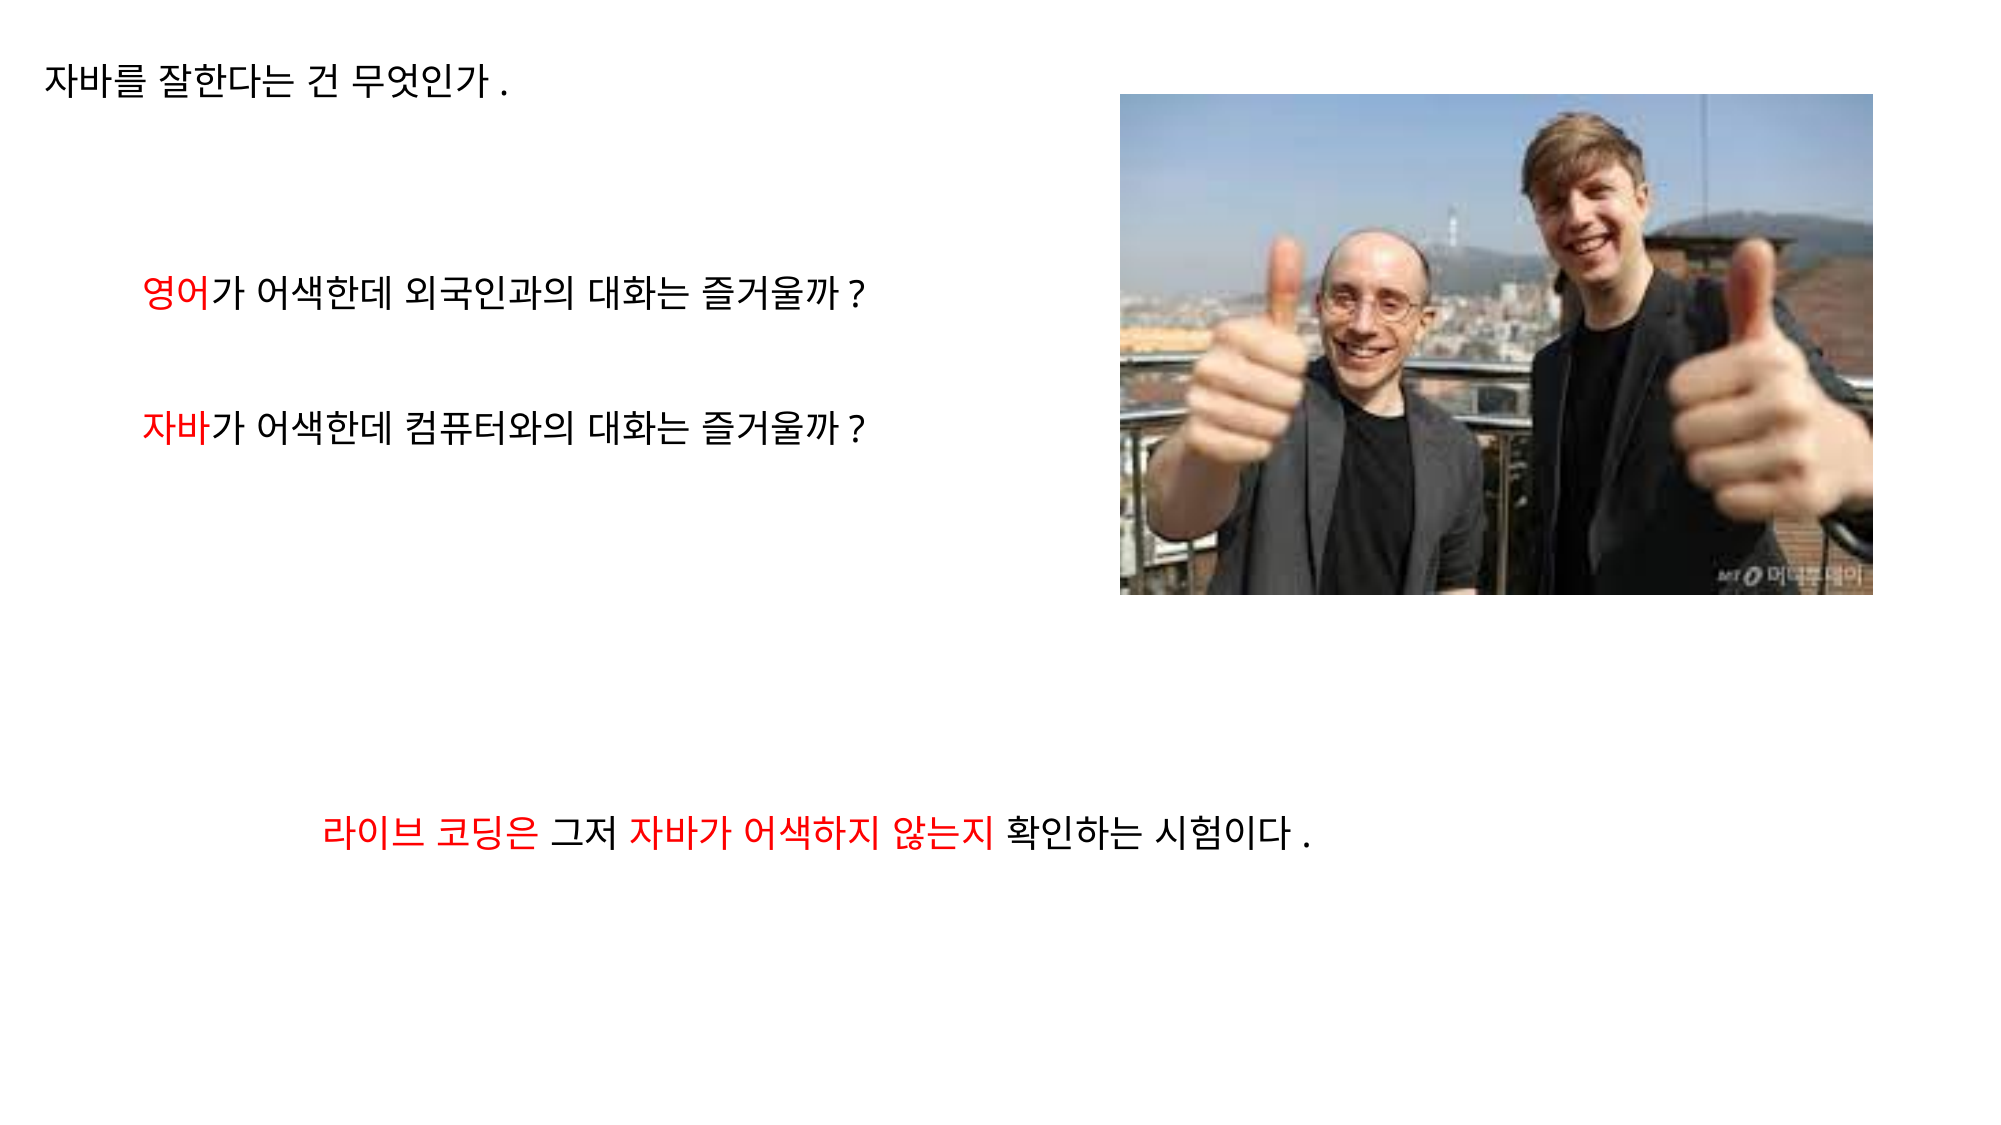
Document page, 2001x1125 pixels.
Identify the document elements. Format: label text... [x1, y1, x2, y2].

text_box 자바가 어색한데 컴퓨터와의 대화는 즐거울까? [127, 397, 954, 458]
picture [1120, 94, 1873, 596]
text_box 영어가 어색한데 외국인과의 대화는 즐거울까? [127, 262, 954, 322]
text_box 라이브 코딩은 그저 자바가 어색하지 않는지 확인하는 시험이다. [307, 802, 1519, 862]
text_box 자바를 잘한다는 건 무엇인가. [29, 50, 585, 156]
